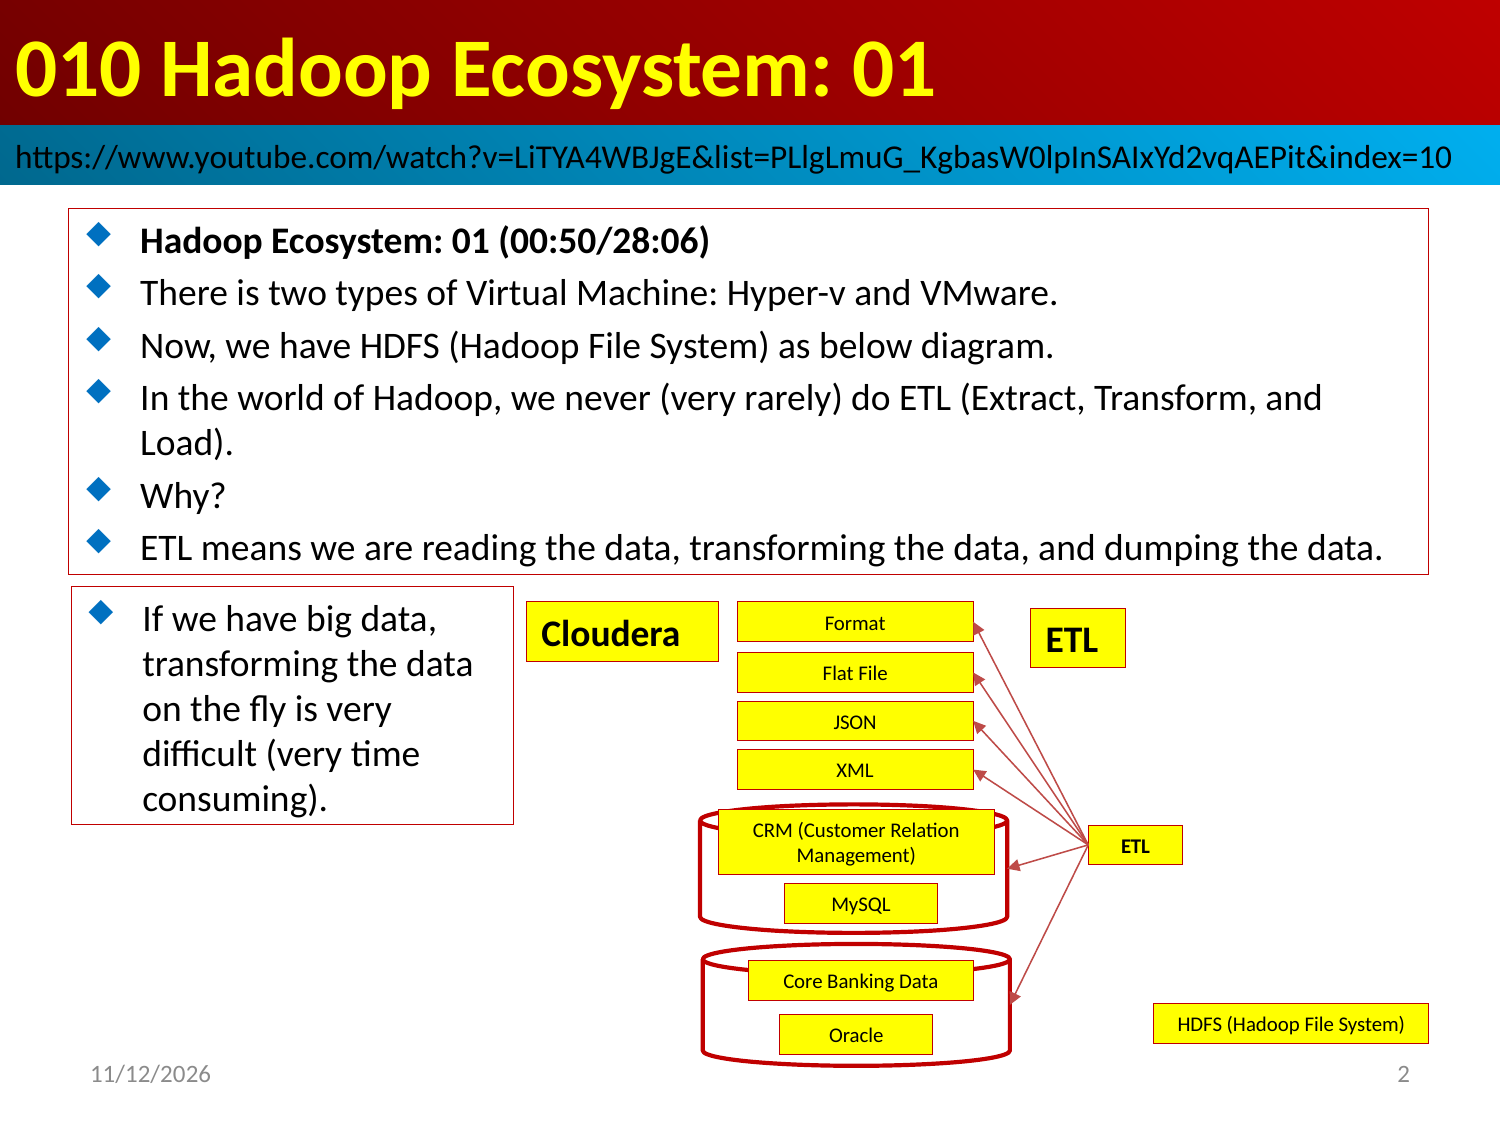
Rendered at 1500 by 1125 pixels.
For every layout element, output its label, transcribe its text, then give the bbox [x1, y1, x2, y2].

text_box CRM (Customer Relation Management) [718, 809, 995, 875]
text_box MySQL [784, 883, 938, 924]
subtitle Hadoop Ecosystem: 01 (00:50/28:06) There is two types of Virtual Machine: Hyper-v and VMware. Now, we have HDFS (Hadoop File System) as below diagram. In the world of Hadoop, we never (very rarely) do ETL (Extract, Transform, and Load). Why? ETL means we are reading the data, transforming the data, and dumping the data. [68, 208, 1429, 575]
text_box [973, 720, 1089, 769]
text_box [700, 941, 1012, 1068]
title 010 Hadoop Ecosystem: 01 [0, 0, 1500, 125]
slide_number 2 [1074, 1042, 1425, 1103]
text_box Kafka [707, 947, 1003, 967]
text_box ETL [1030, 608, 1126, 668]
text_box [973, 672, 1089, 720]
text_box Oracle [779, 1014, 933, 1055]
text_box If we have big data, transforming the data on the fly is very difficult (very time consuming). [71, 586, 514, 825]
text_box Core Banking Data [748, 960, 974, 1001]
text_box https://www.youtube.com/watch?v=LiTYA4WBJgE&list=PLlgLmuG_KgbasW0lpInSAIxYd2vqAEPit&index=10 [0, 125, 1500, 185]
text_box ETL [1094, 825, 1183, 865]
text_box Cloudera [526, 601, 719, 662]
text_box HDFS (Hadoop File System) [1153, 1003, 1429, 1044]
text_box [973, 769, 1089, 846]
text_box JSON [737, 701, 966, 741]
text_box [1009, 855, 1089, 1006]
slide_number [75, 1042, 425, 1103]
text_box Format [737, 601, 974, 642]
text_box XML [737, 749, 966, 790]
text_box [697, 810, 1004, 935]
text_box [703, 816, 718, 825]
text_box [728, 802, 965, 809]
text_box Flat File [737, 652, 967, 693]
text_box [973, 621, 1089, 672]
